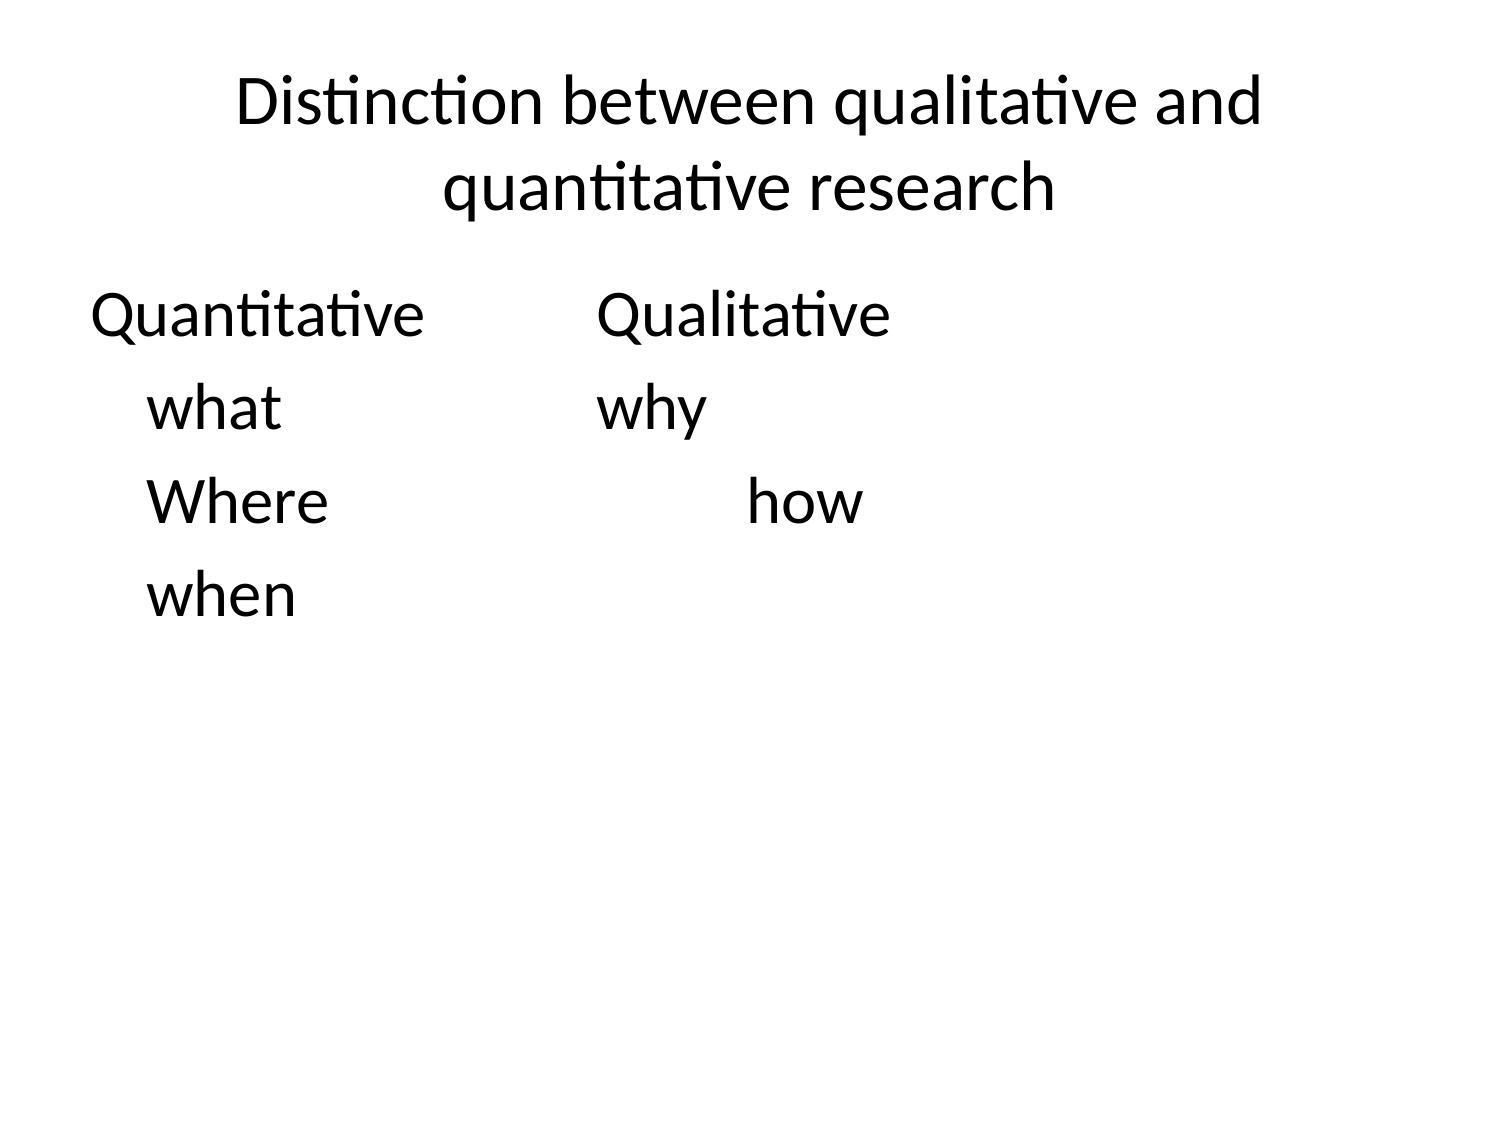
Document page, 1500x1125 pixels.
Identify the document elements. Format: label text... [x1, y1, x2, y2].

list Quantitative Qualitative what why Where how when [74, 262, 1426, 1006]
title Distinction between qualitative and quantitative research [74, 44, 1426, 233]
